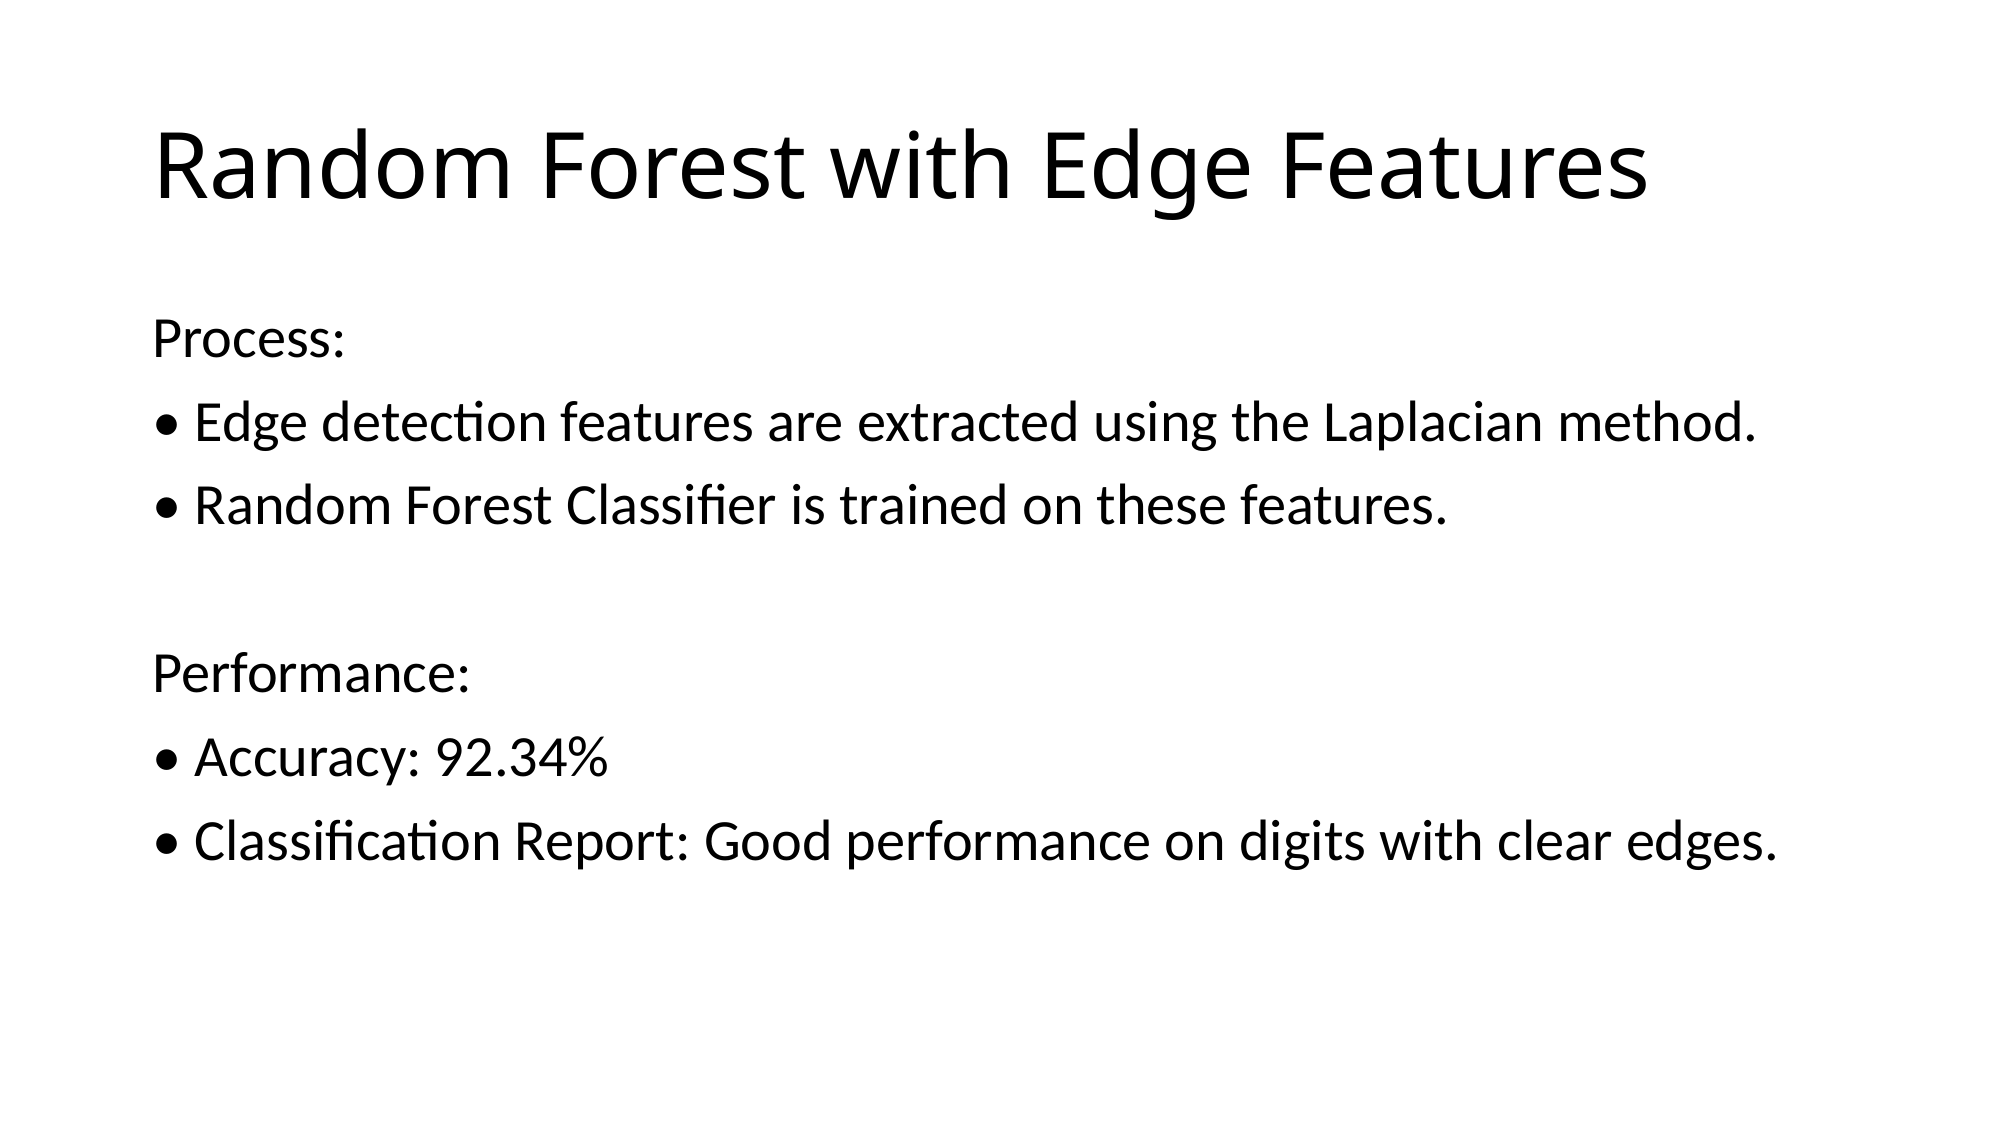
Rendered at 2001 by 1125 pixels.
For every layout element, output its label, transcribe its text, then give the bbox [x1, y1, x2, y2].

title Random Forest with Edge Features [137, 59, 1863, 278]
list Process: • Edge detection features are extracted using the Laplacian method. • Random Forest Classifier is trained on these features. Performance: • Accuracy: 92.34% • Classification Report: Good performance on digits with clear edges. [137, 299, 1863, 1014]
